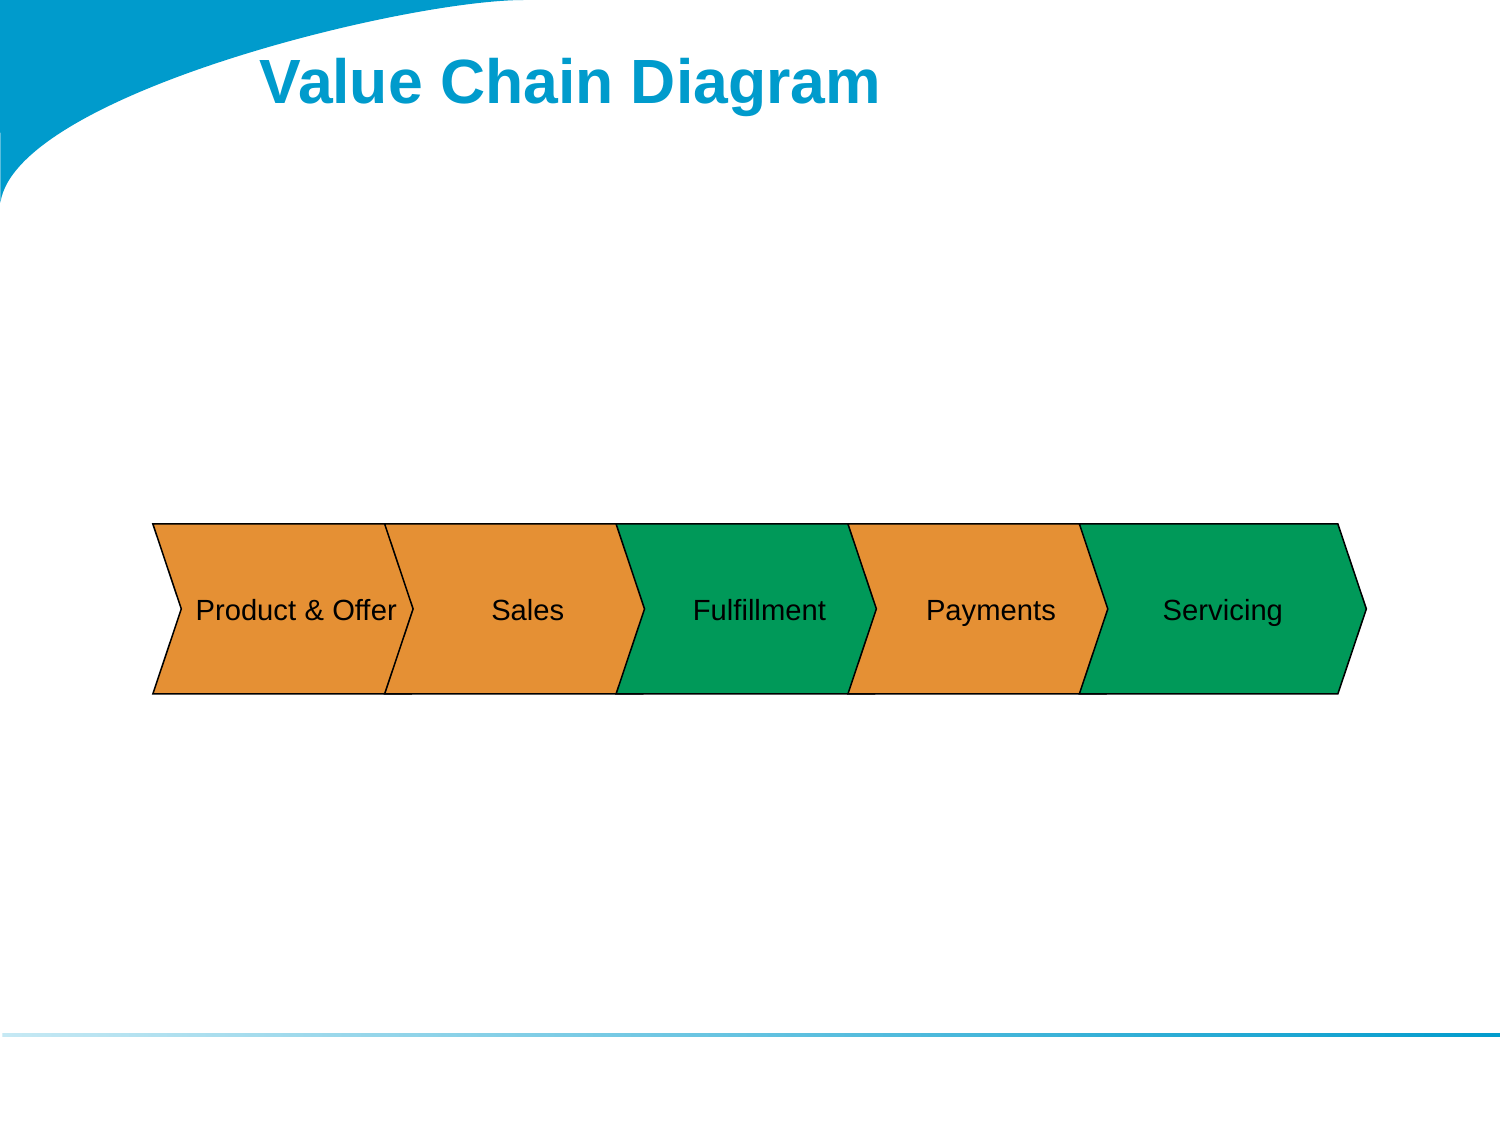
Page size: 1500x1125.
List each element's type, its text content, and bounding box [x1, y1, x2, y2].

text_box Value Chain Diagram [247, 0, 1300, 221]
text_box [152, 523, 1367, 695]
